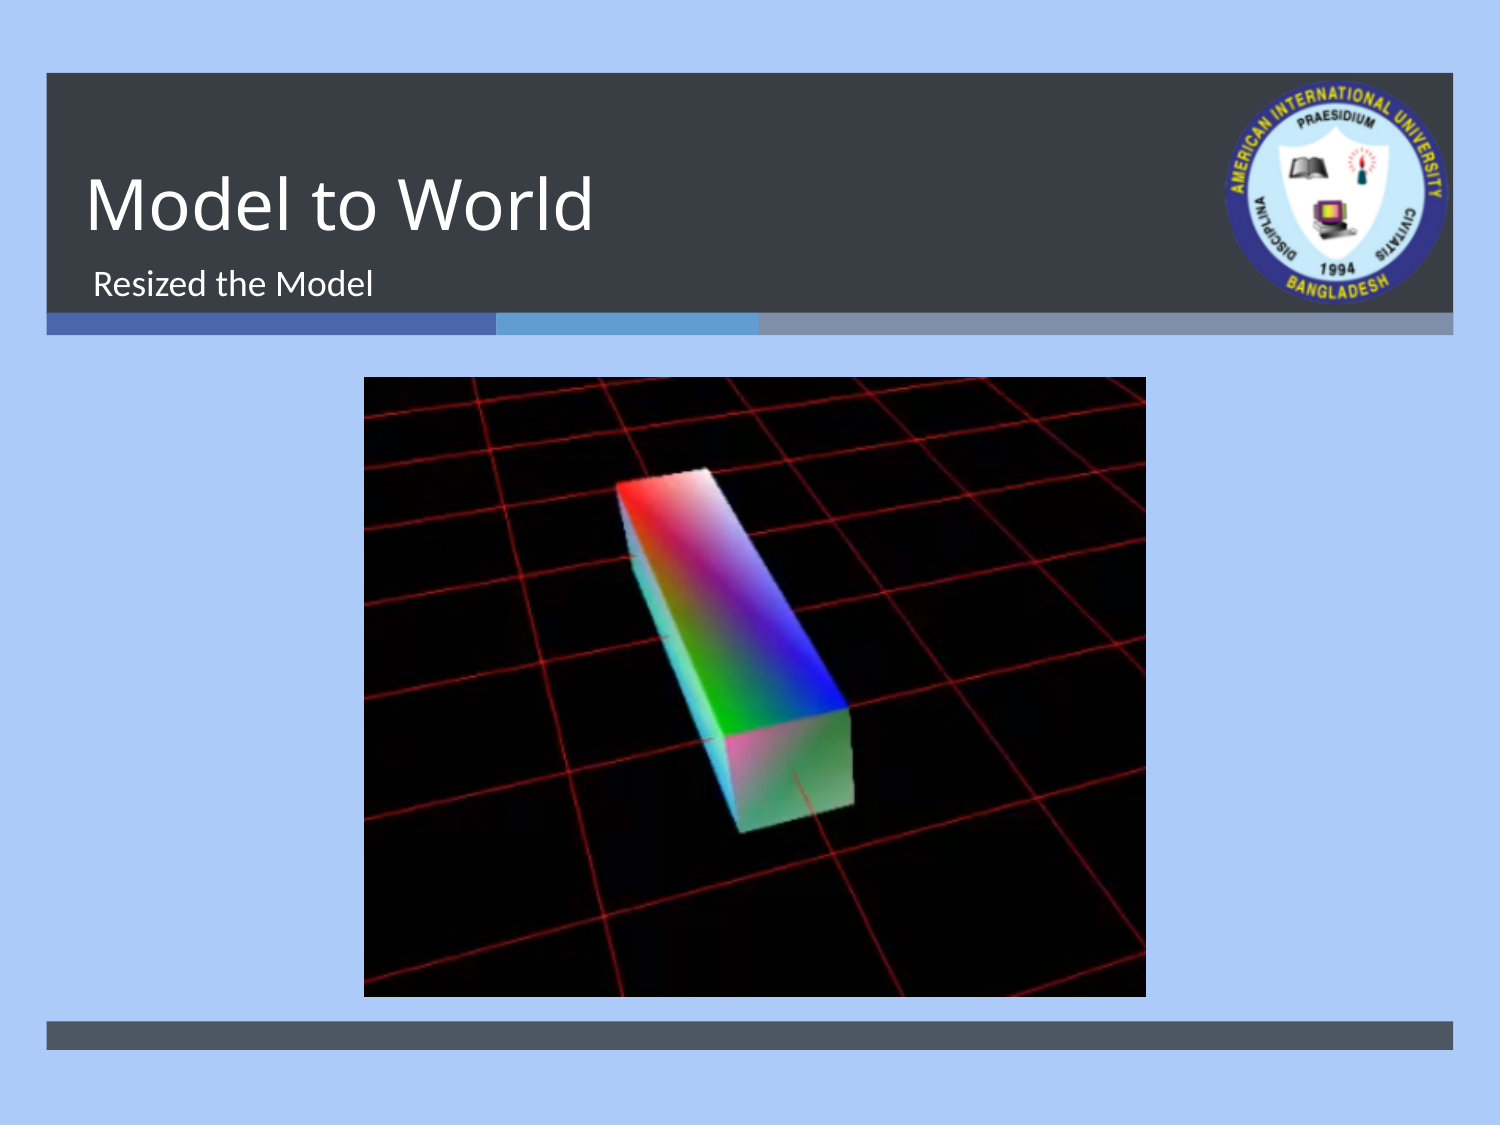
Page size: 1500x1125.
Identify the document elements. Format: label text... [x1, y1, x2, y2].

picture [1351, 75, 1454, 310]
title Model to World [69, 73, 1351, 253]
subtitle Resized the Model [78, 251, 1351, 331]
picture [364, 376, 1147, 997]
